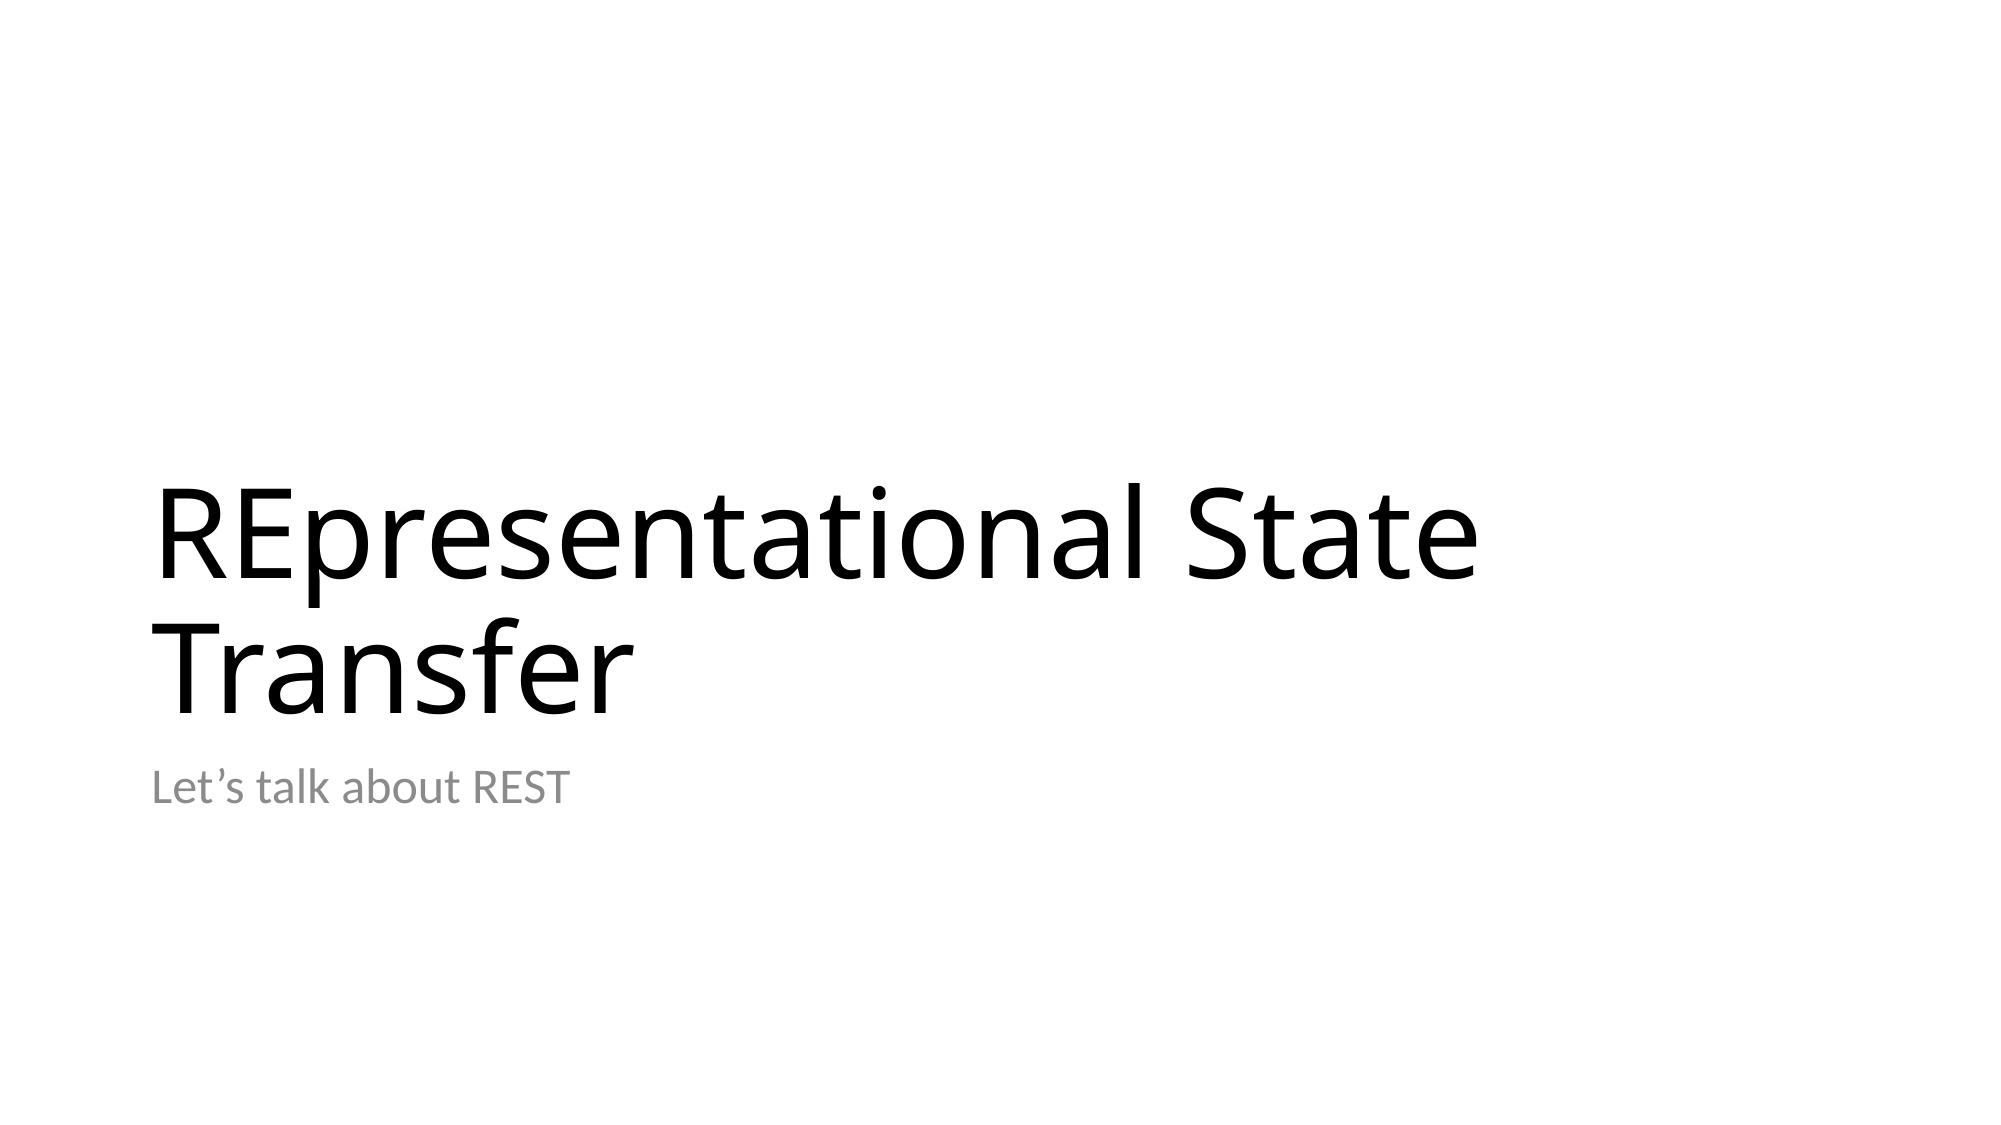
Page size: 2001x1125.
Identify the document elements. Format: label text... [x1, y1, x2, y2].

title REpresentational State Transfer [136, 280, 1862, 749]
list Let’s talk about REST [136, 752, 1862, 999]
